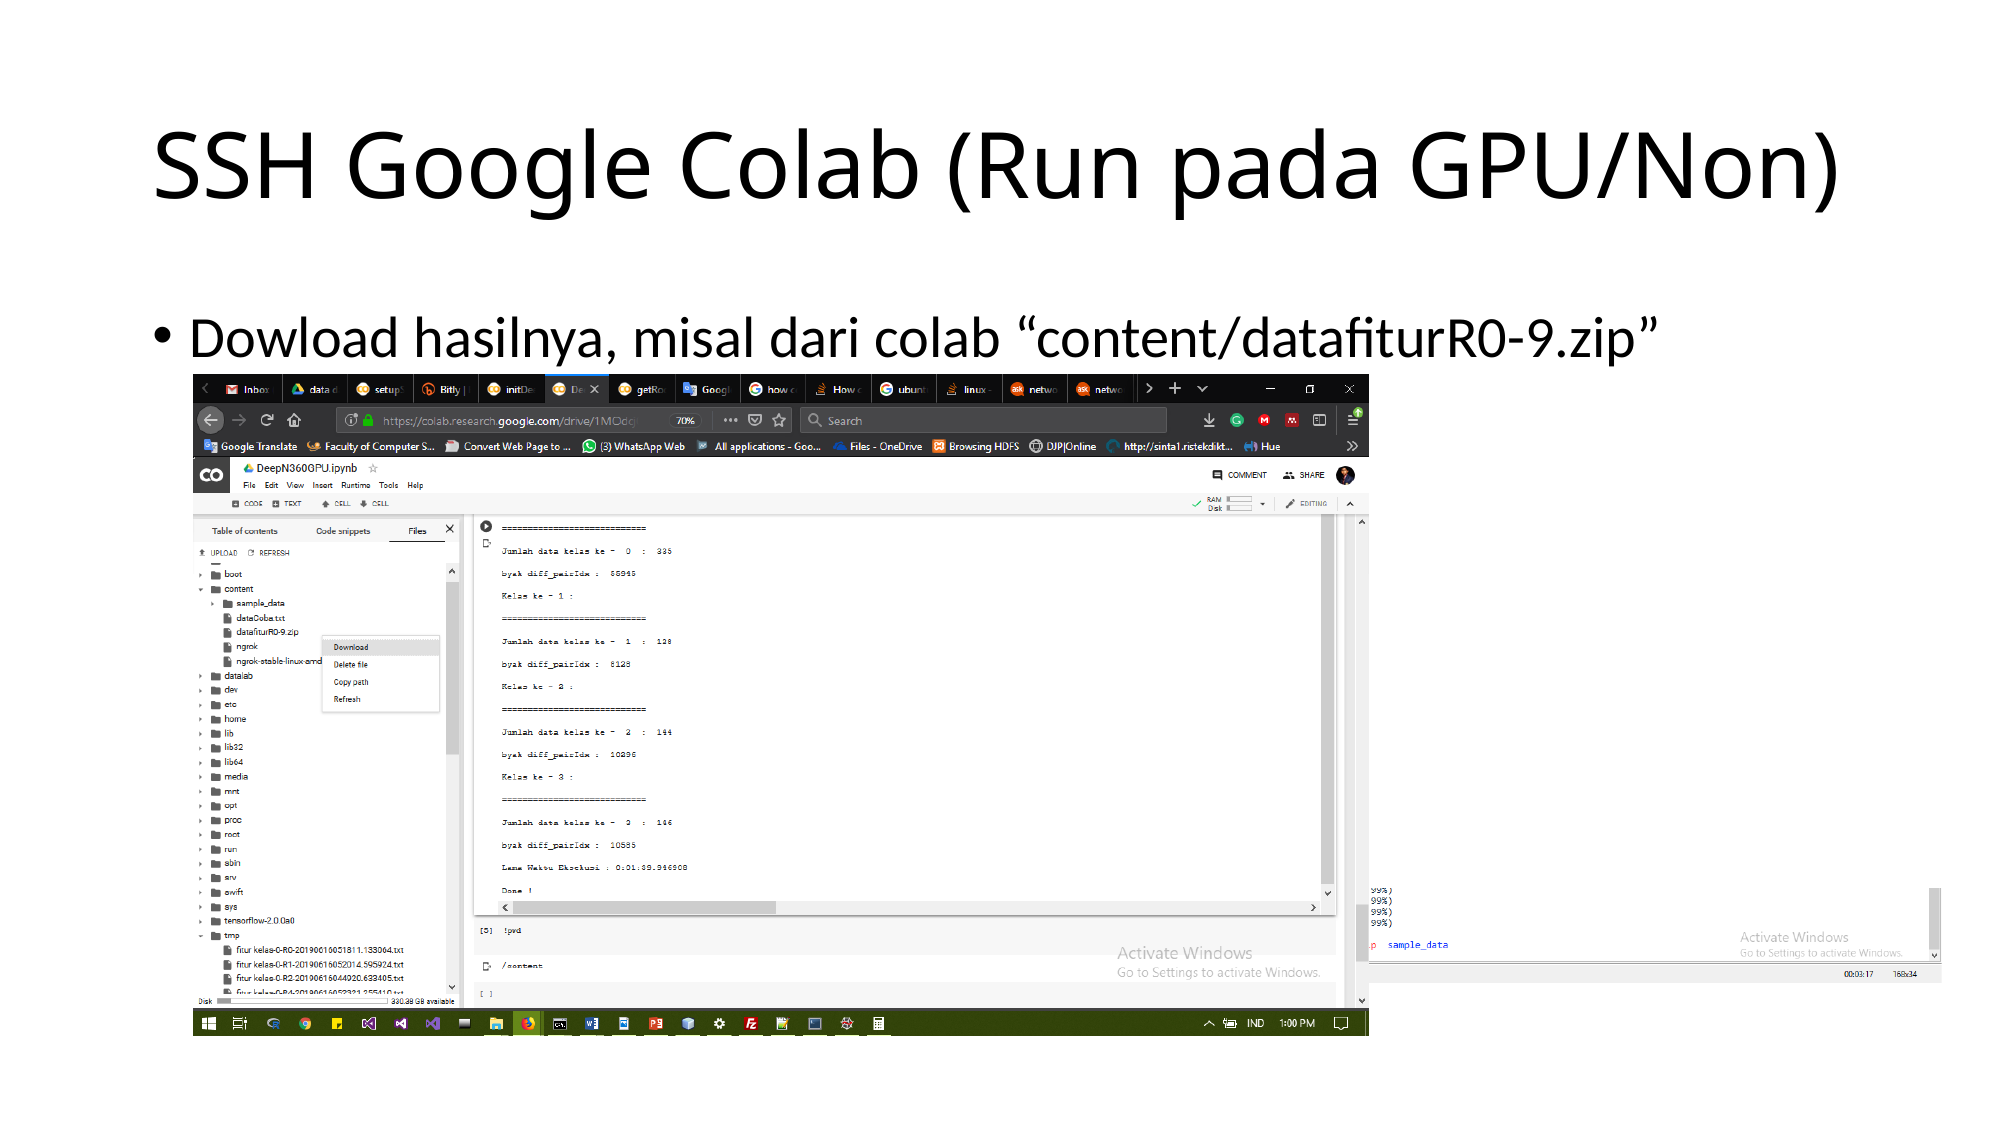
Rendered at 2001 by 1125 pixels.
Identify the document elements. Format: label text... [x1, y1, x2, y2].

title SSH Google Colab (Run pada GPU/Non) [137, 59, 1863, 278]
picture [193, 374, 1942, 1036]
list Dowload hasilnya, misal dari colab “content/datafiturR0-9.zip” [137, 299, 1863, 1014]
